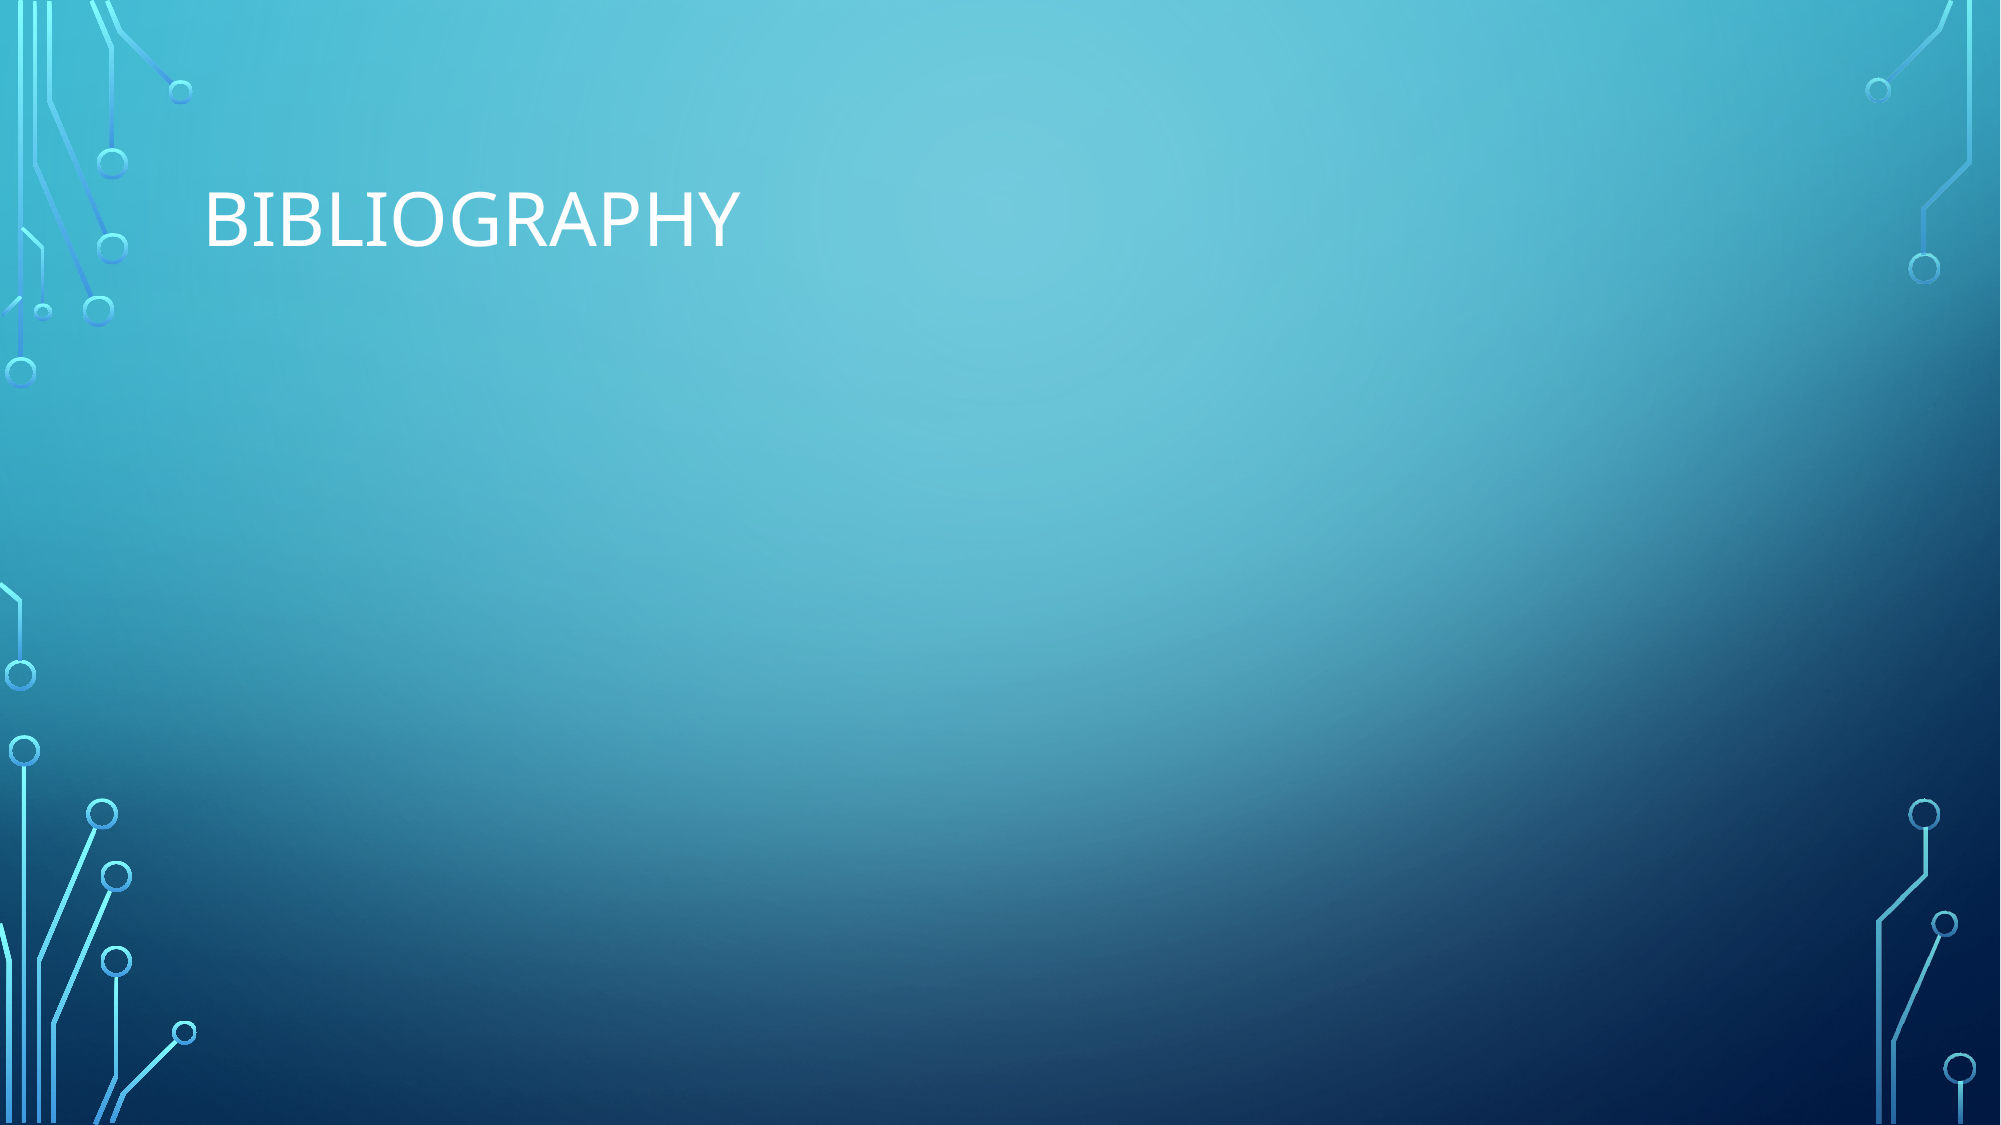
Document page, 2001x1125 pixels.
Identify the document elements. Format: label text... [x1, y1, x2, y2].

title Bibliography [187, 101, 1813, 344]
